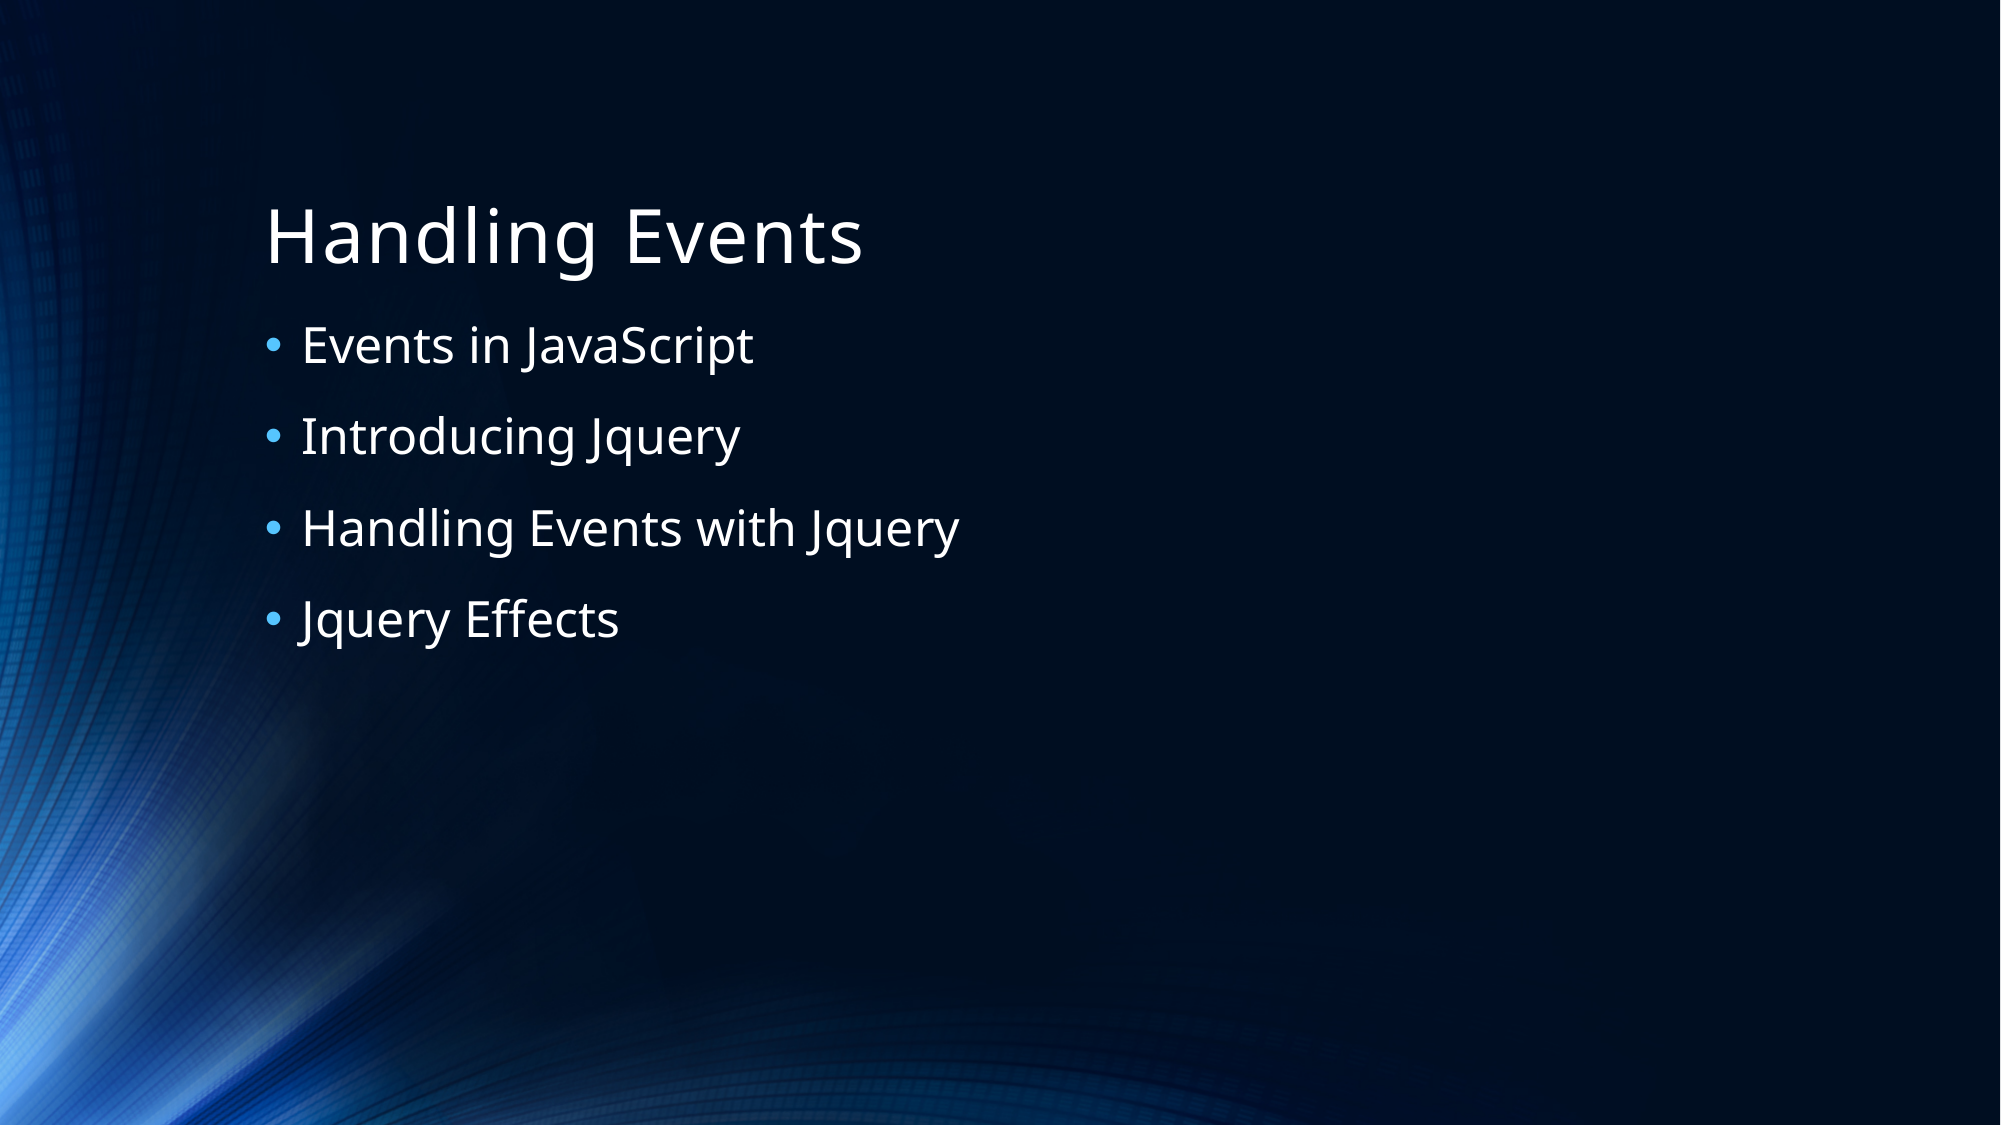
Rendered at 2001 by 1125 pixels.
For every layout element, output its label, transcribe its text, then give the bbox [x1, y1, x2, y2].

list Events in JavaScript Introducing Jquery Handling Events with Jquery Jquery Effects [249, 312, 1749, 988]
picture [0, 0, 2001, 1125]
title Handling Events [249, 62, 1751, 288]
